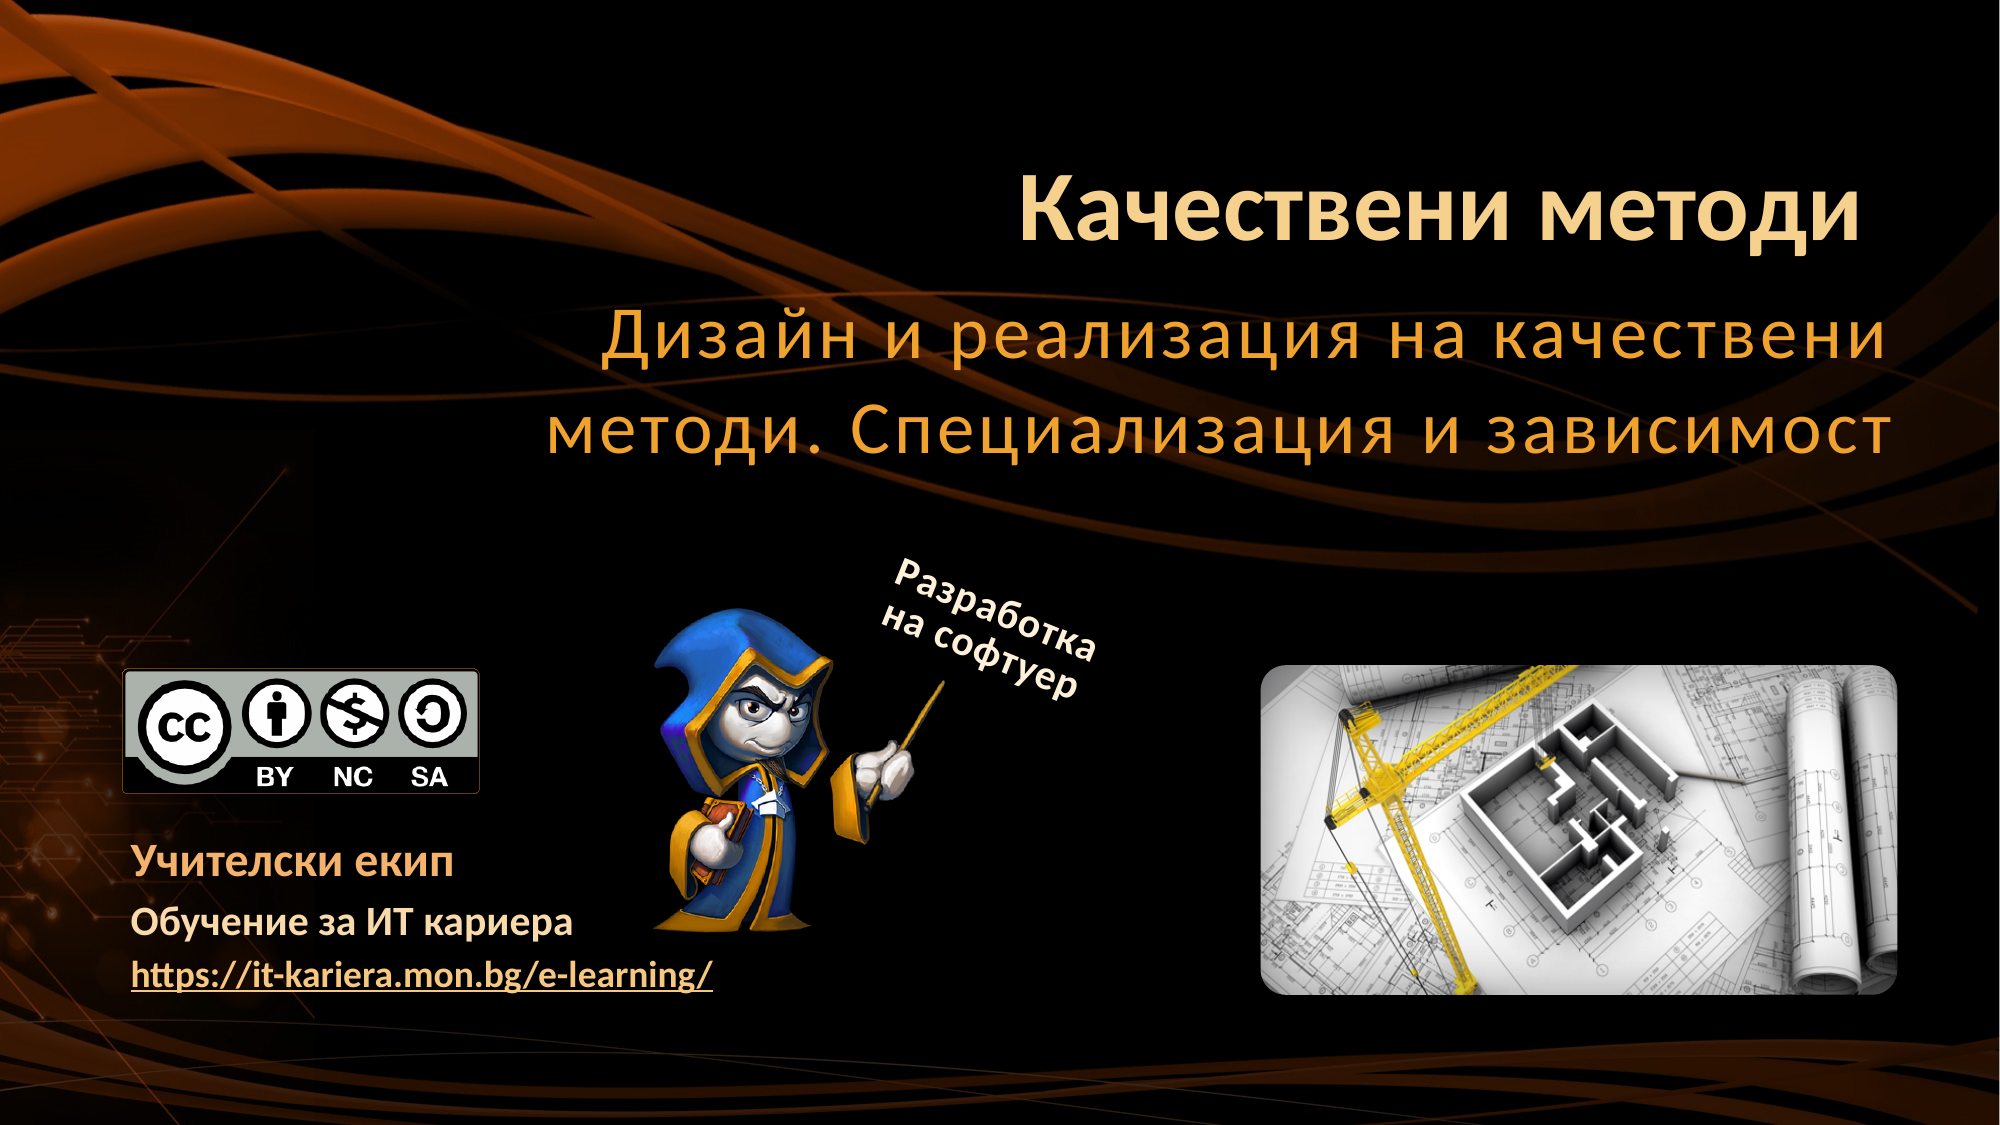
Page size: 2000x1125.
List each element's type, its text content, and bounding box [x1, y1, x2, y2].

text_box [122, 581, 1115, 1009]
title Качествени методи [588, 112, 1864, 279]
subtitle Дизайн и реализация на качествени методи. Специализация и зависимост [362, 279, 1894, 508]
picture [0, 0, 2000, 1125]
text_box [574, 314, 1898, 534]
